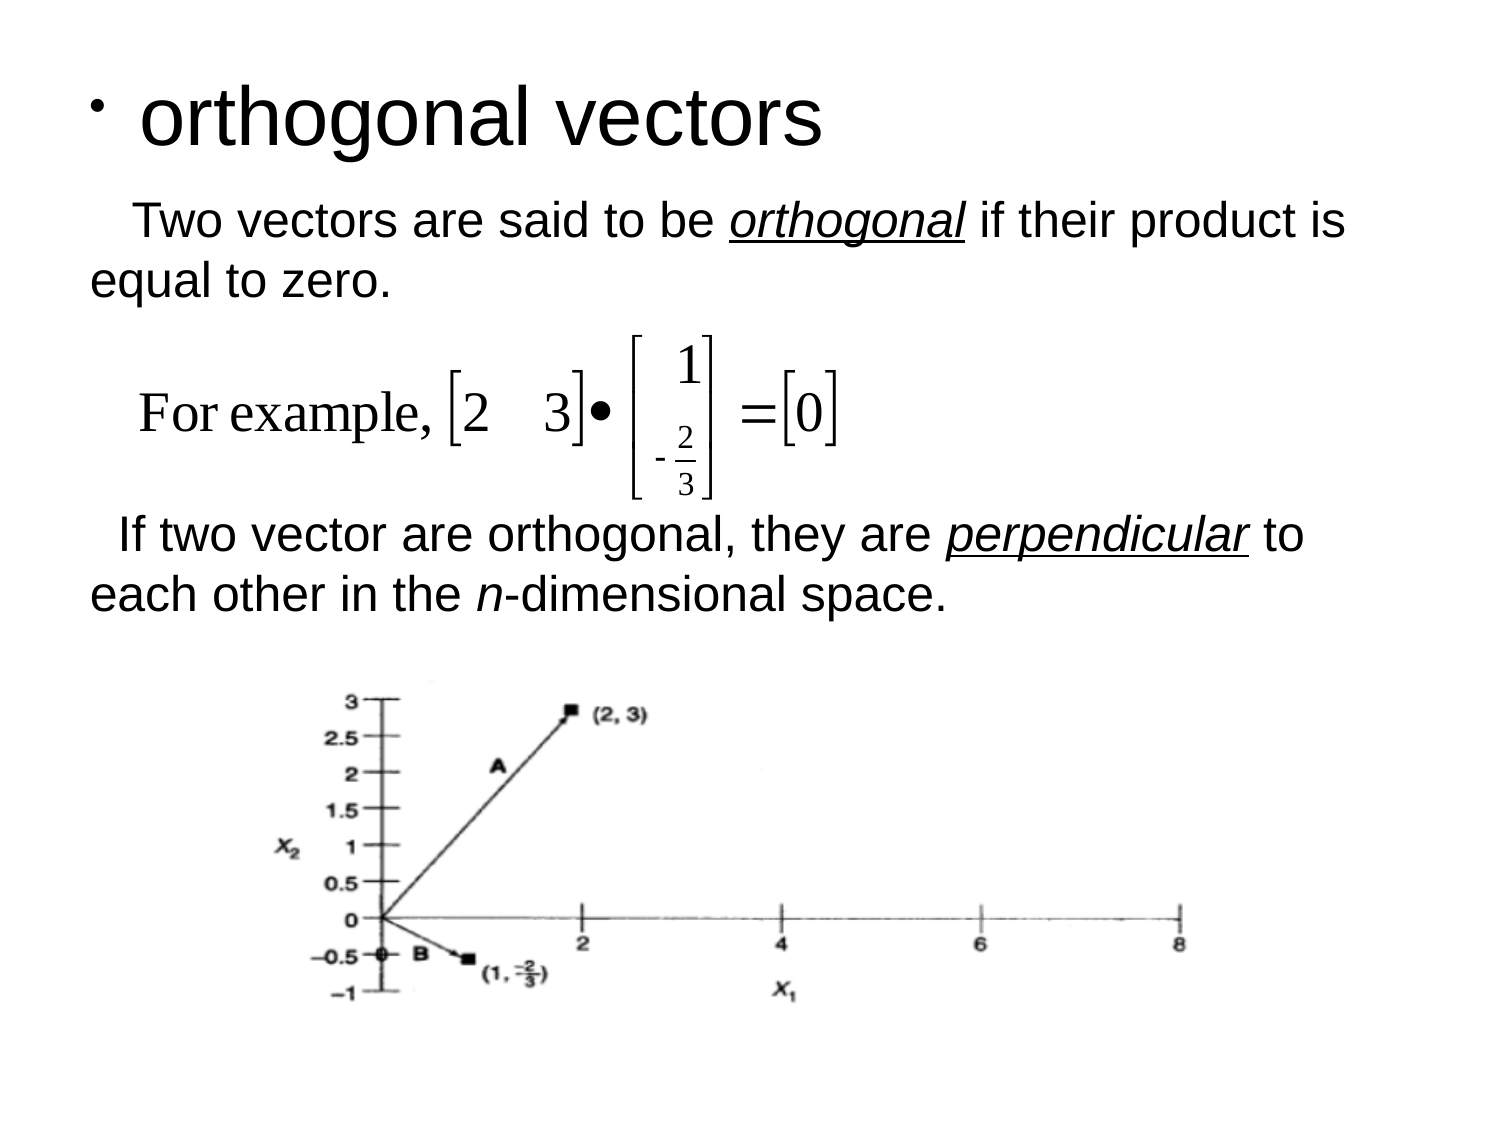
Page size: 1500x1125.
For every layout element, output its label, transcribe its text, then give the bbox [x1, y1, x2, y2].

picture [253, 680, 1208, 1022]
text_box orthogonal vectors Two vectors are said to be orthogonal if their product is equal to zero. If two vector are orthogonal, they are perpendicular to each other in the n-dimensional space. [74, 54, 1425, 800]
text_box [129, 321, 846, 513]
